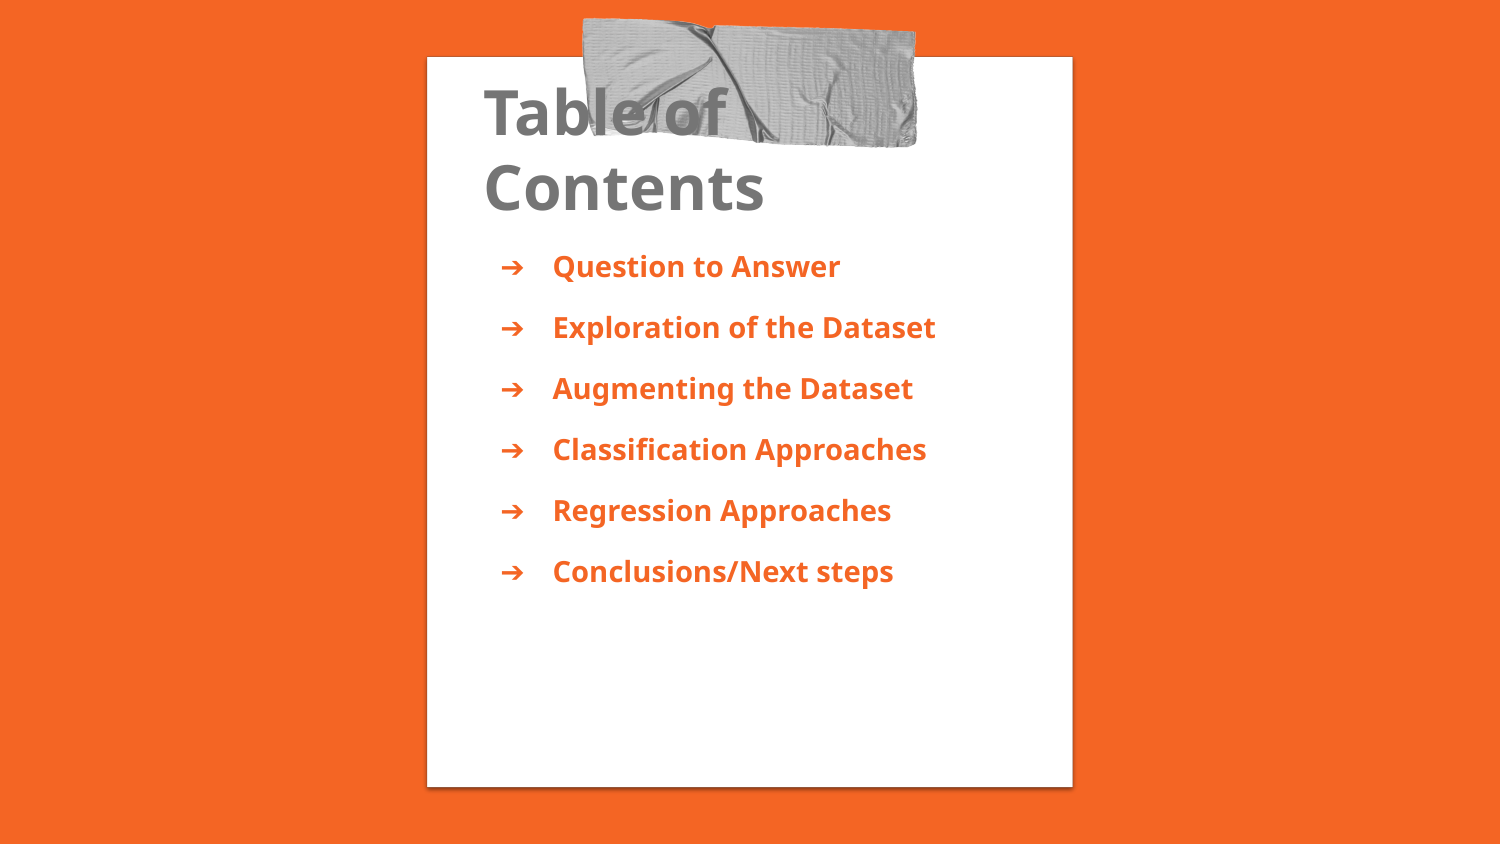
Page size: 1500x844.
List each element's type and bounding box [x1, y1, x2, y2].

picture [400, 16, 1100, 818]
